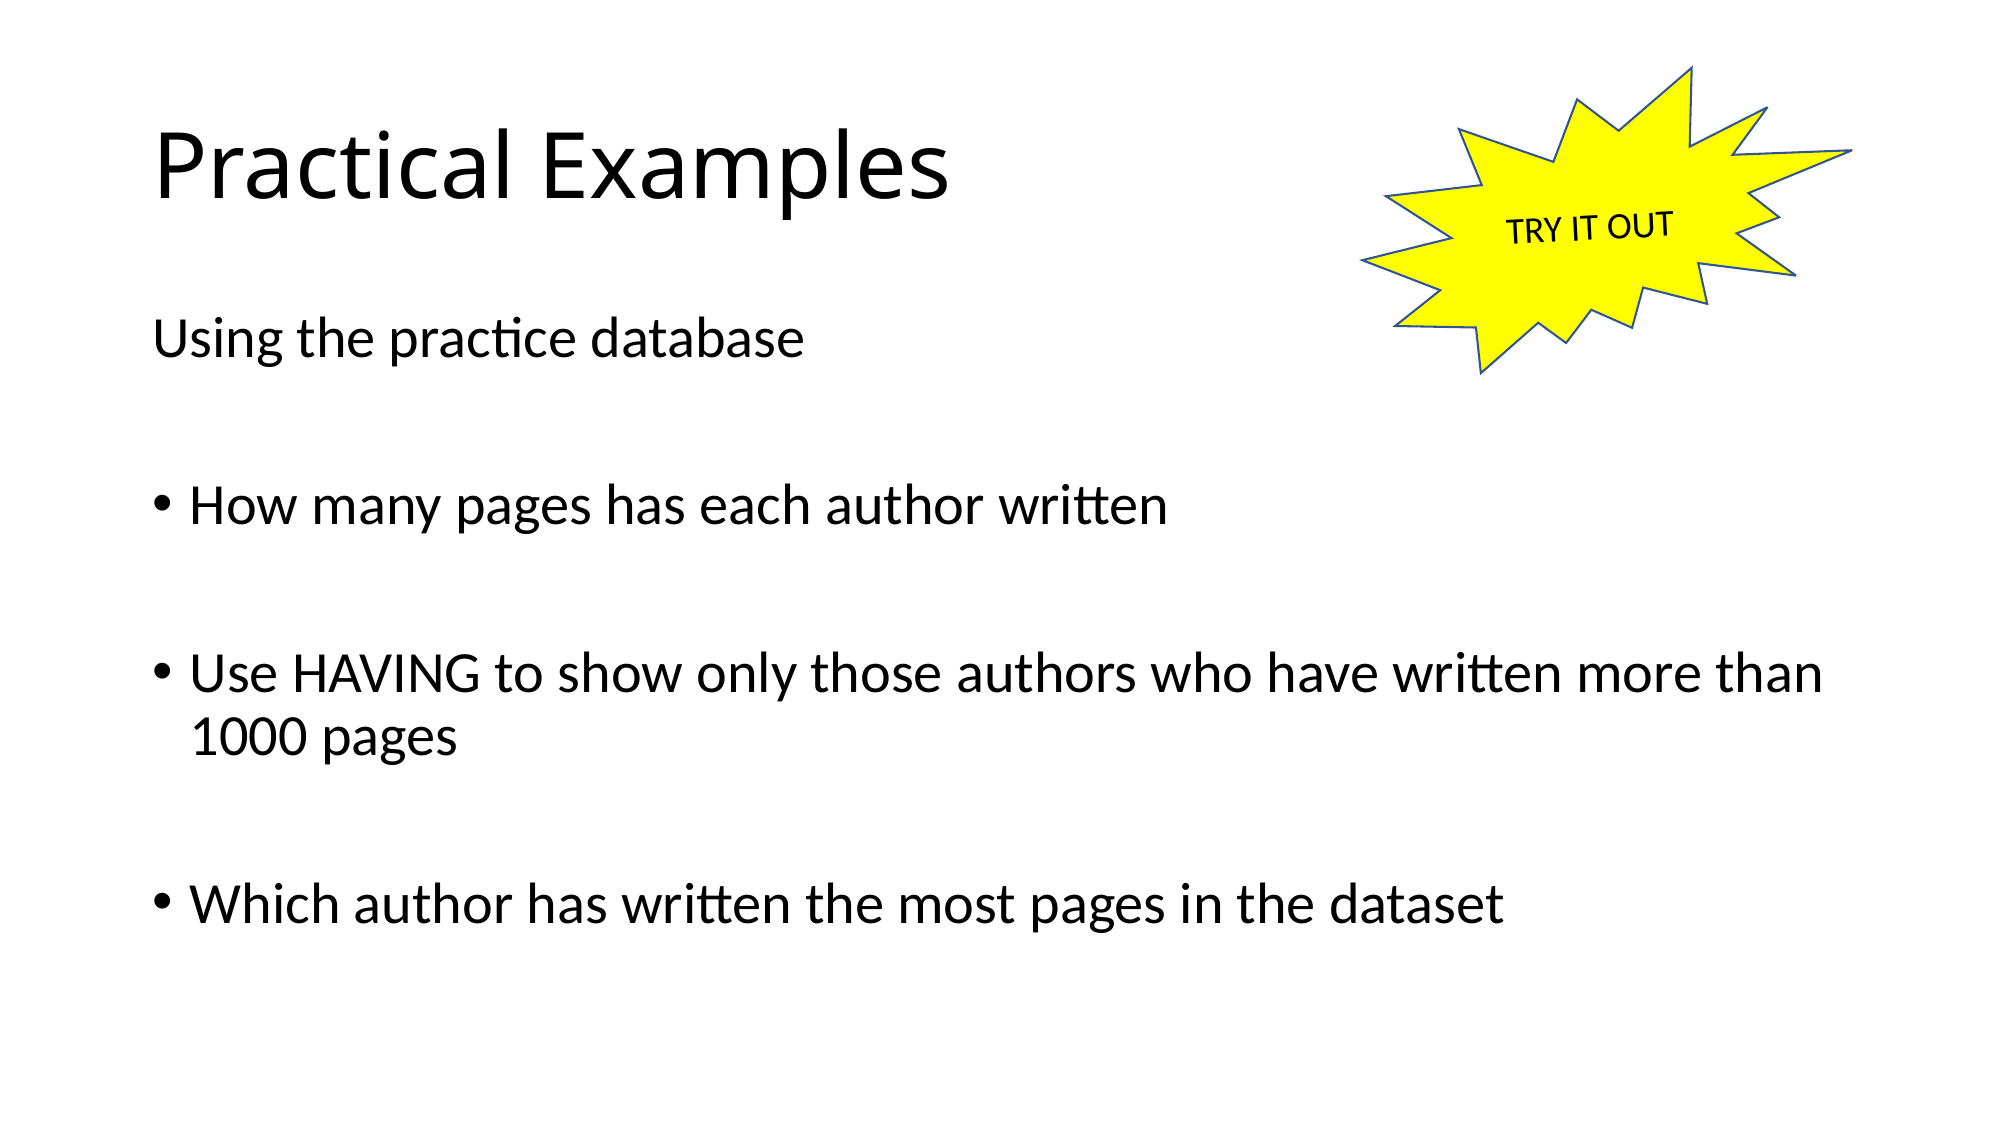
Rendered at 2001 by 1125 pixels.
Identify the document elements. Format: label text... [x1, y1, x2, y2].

list Using the practice database How many pages has each author written Use HAVING to show only those authors who have written more than 1000 pages Which author has written the most pages in the dataset [137, 299, 1863, 1014]
title Practical Examples [137, 59, 1863, 278]
text_box TRY IT OUT [1358, 65, 1853, 376]
